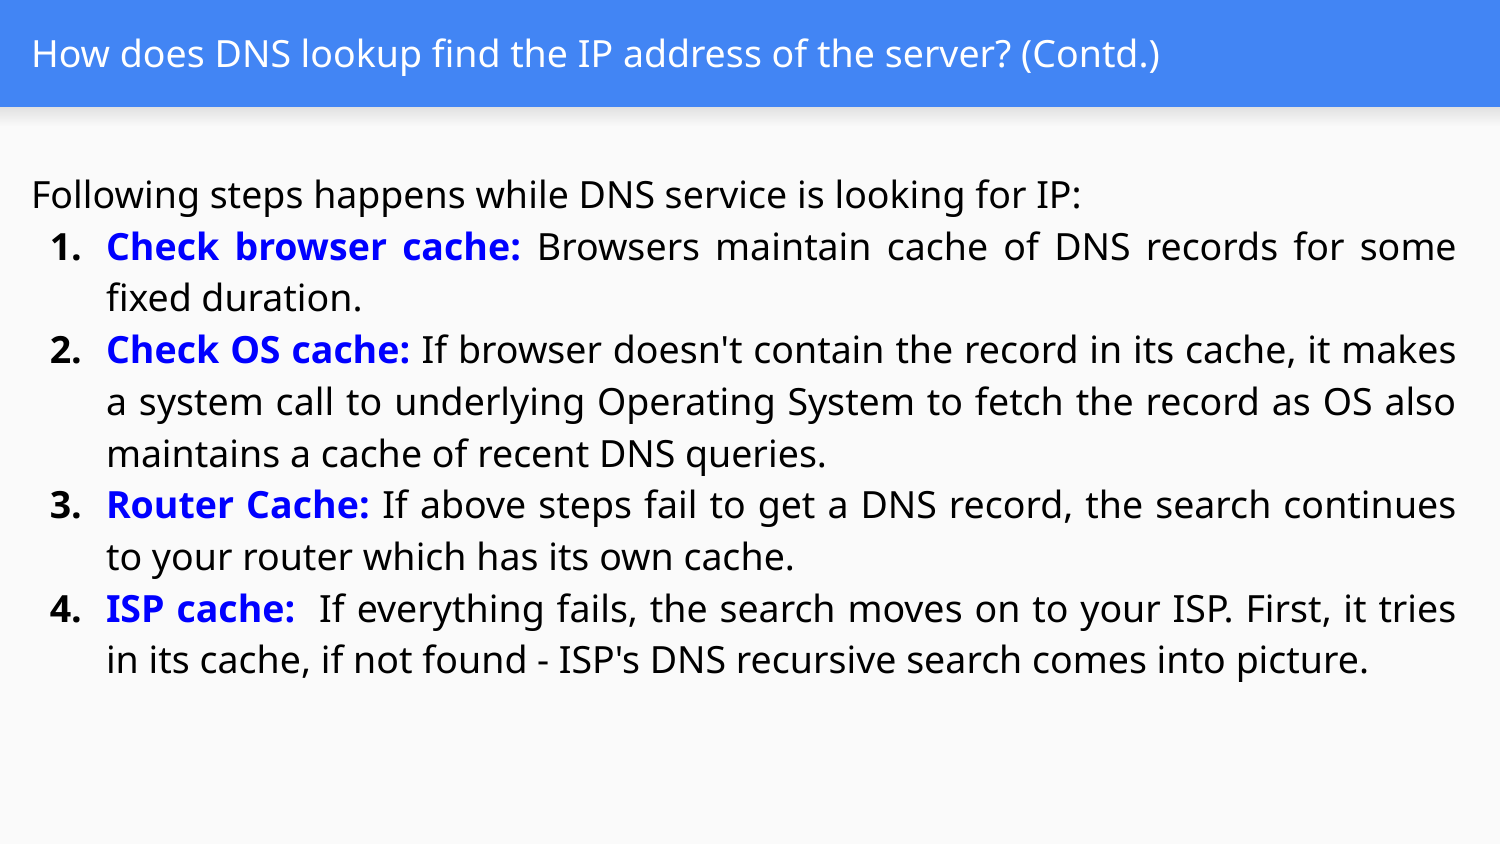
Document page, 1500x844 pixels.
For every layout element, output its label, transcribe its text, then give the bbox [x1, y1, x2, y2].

title How does DNS lookup find the IP address of the server? (Contd.) [16, 2, 1464, 102]
text_box Following steps happens while DNS service is looking for IP: Check browser cache: Browsers maintain cache of DNS records for some fixed duration. Check OS cache: If browser doesn't contain the record in its cache, it makes a system call to underlying Operating System to fetch the record as OS also maintains a cache of recent DNS queries. Router Cache: If above steps fail to get a DNS record, the search continues to your router which has its own cache. ISP cache: If everything fails, the search moves on to your ISP. First, it tries in its cache, if not found - ISP's DNS recursive search comes into picture. [16, 149, 1473, 810]
